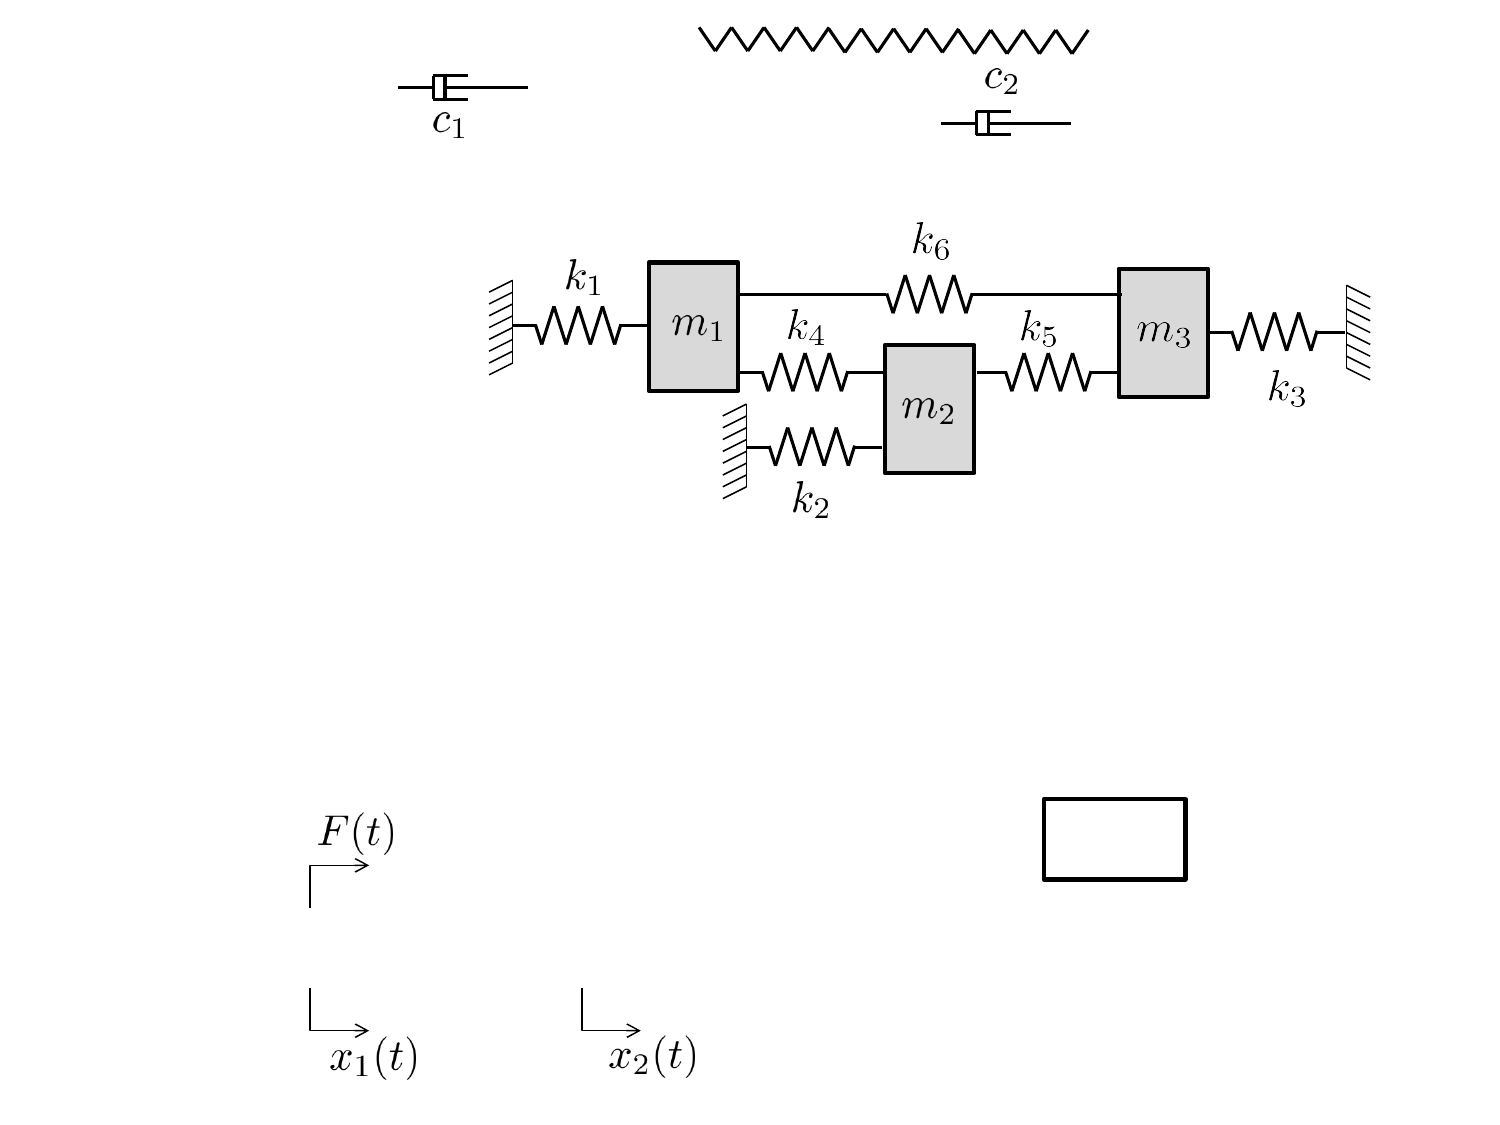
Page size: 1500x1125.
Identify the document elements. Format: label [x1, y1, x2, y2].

picture [432, 112, 464, 139]
text_box [318, 979, 362, 1040]
picture [318, 812, 393, 855]
text_box [318, 862, 362, 917]
text_box [488, 222, 1371, 518]
picture [329, 1036, 416, 1080]
text_box [1042, 797, 1188, 882]
text_box [881, 0, 906, 106]
text_box [589, 979, 633, 1040]
picture [609, 1035, 695, 1079]
picture [985, 68, 1011, 94]
text_box [1011, 0, 1036, 107]
text_box [751, 0, 777, 105]
